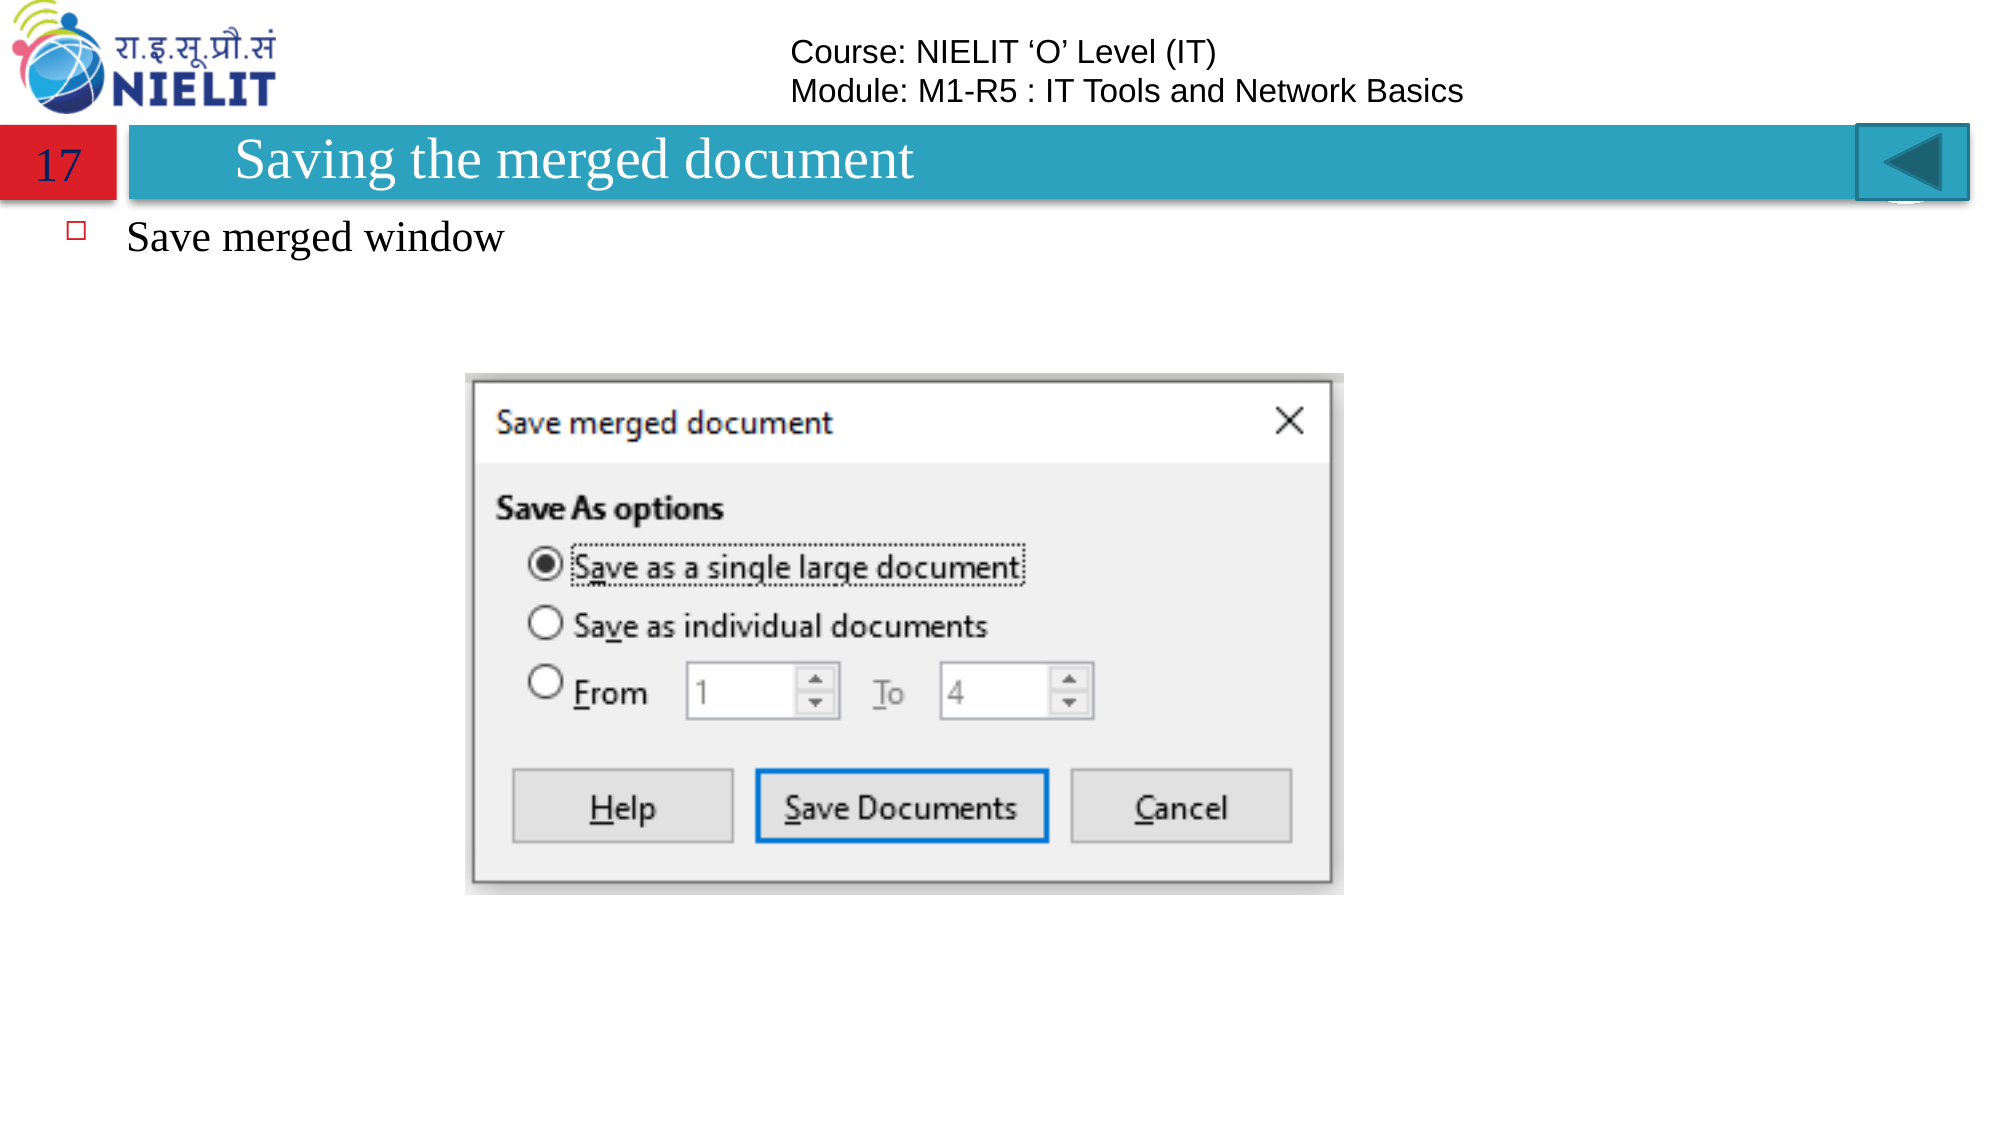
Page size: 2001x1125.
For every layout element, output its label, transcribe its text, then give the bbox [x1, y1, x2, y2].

picture [12, 0, 276, 114]
list Save merged window [46, 199, 1969, 1005]
title Saving the merged document [216, 125, 1969, 199]
picture [307, 10, 1891, 121]
slide_number 17 [0, 125, 117, 200]
picture [464, 373, 1344, 895]
